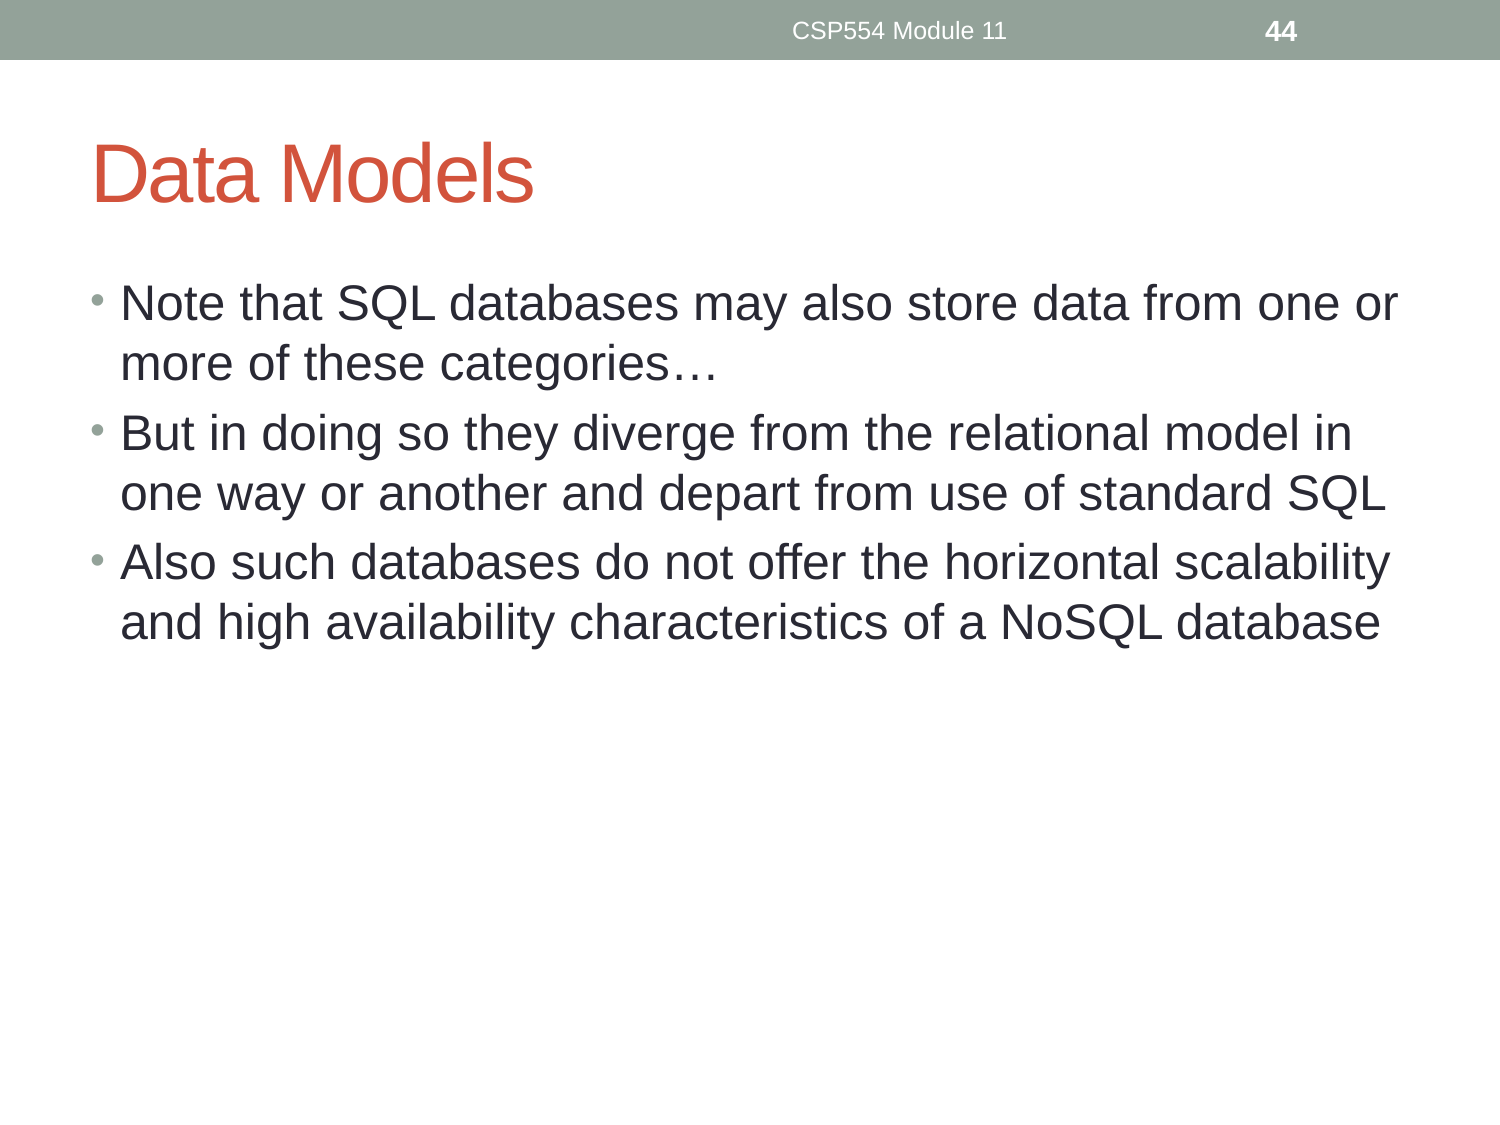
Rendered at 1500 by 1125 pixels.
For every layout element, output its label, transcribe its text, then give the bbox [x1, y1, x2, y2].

footer CSP554 Module 11 [562, 3, 1238, 57]
list Note that SQL databases may also store data from one or more of these categories… But in doing so they diverge from the relational model in one way or another and depart from use of standard SQL Also such databases do not offer the horizontal scalability and high availability characteristics of a NoSQL database [75, 262, 1425, 1063]
slide_number 44 [1250, 3, 1425, 57]
title Data Models [75, 87, 1425, 250]
